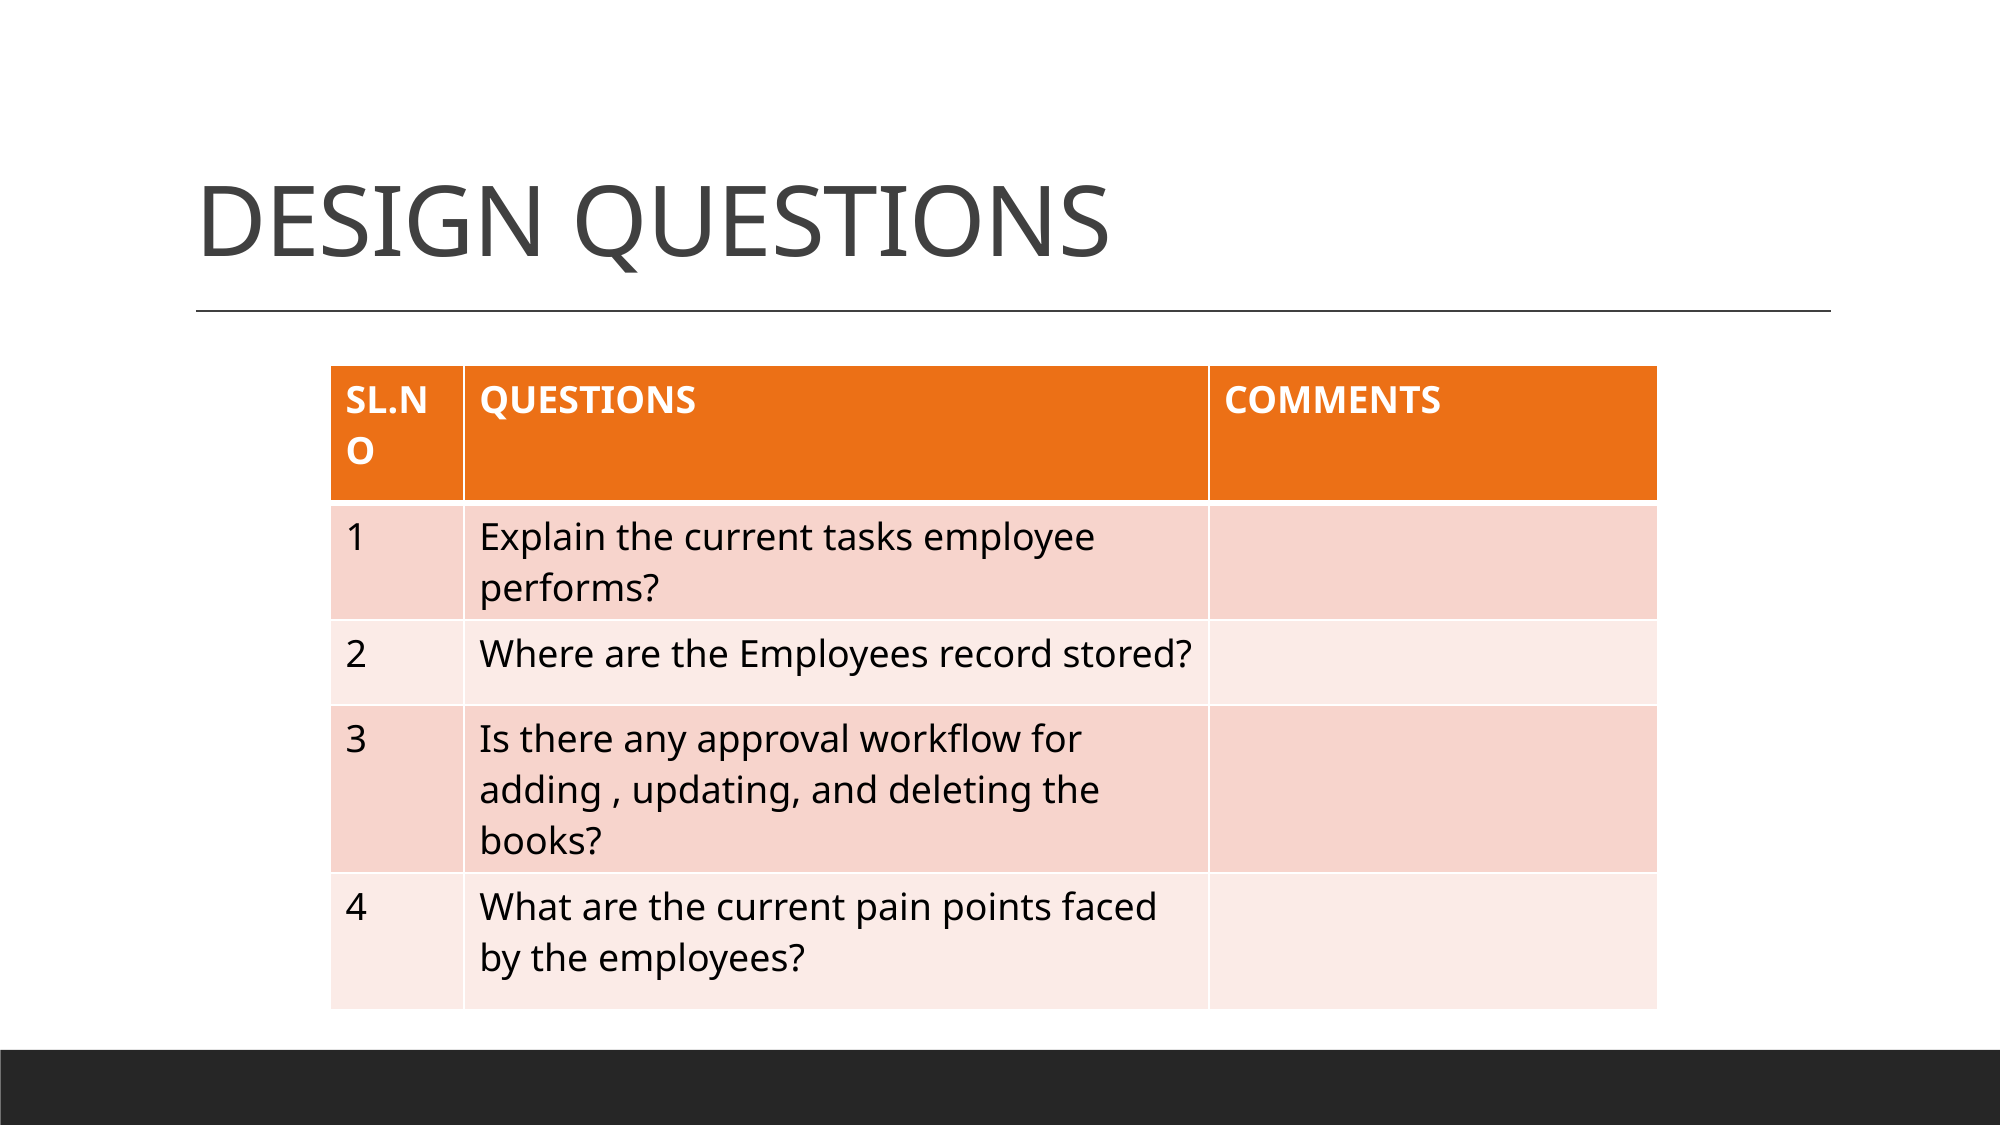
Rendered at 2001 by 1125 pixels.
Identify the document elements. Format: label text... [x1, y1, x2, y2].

table_cell 2 [331, 621, 463, 704]
table_header QUESTIONS [465, 366, 1208, 500]
title DESIGN QUESTIONS [180, 47, 1830, 285]
table_cell Is there any approval workflow for adding , updating, and deleting the books? [465, 706, 1208, 872]
table_cell 3 [331, 706, 463, 872]
table_cell [1210, 706, 1657, 872]
table_cell 4 [331, 874, 463, 1009]
table_cell 1 [331, 506, 463, 619]
table_cell Where are the Employees record stored? [465, 621, 1208, 704]
table_cell [1210, 506, 1657, 619]
table_header COMMENTS [1210, 366, 1657, 500]
table_cell Explain the current tasks employee performs? [465, 506, 1208, 619]
table_cell [1210, 874, 1657, 1009]
table_cell [1210, 621, 1657, 704]
table_cell What are the current pain points faced by the employees? [465, 874, 1208, 1009]
table_header SL.NO [331, 366, 463, 500]
